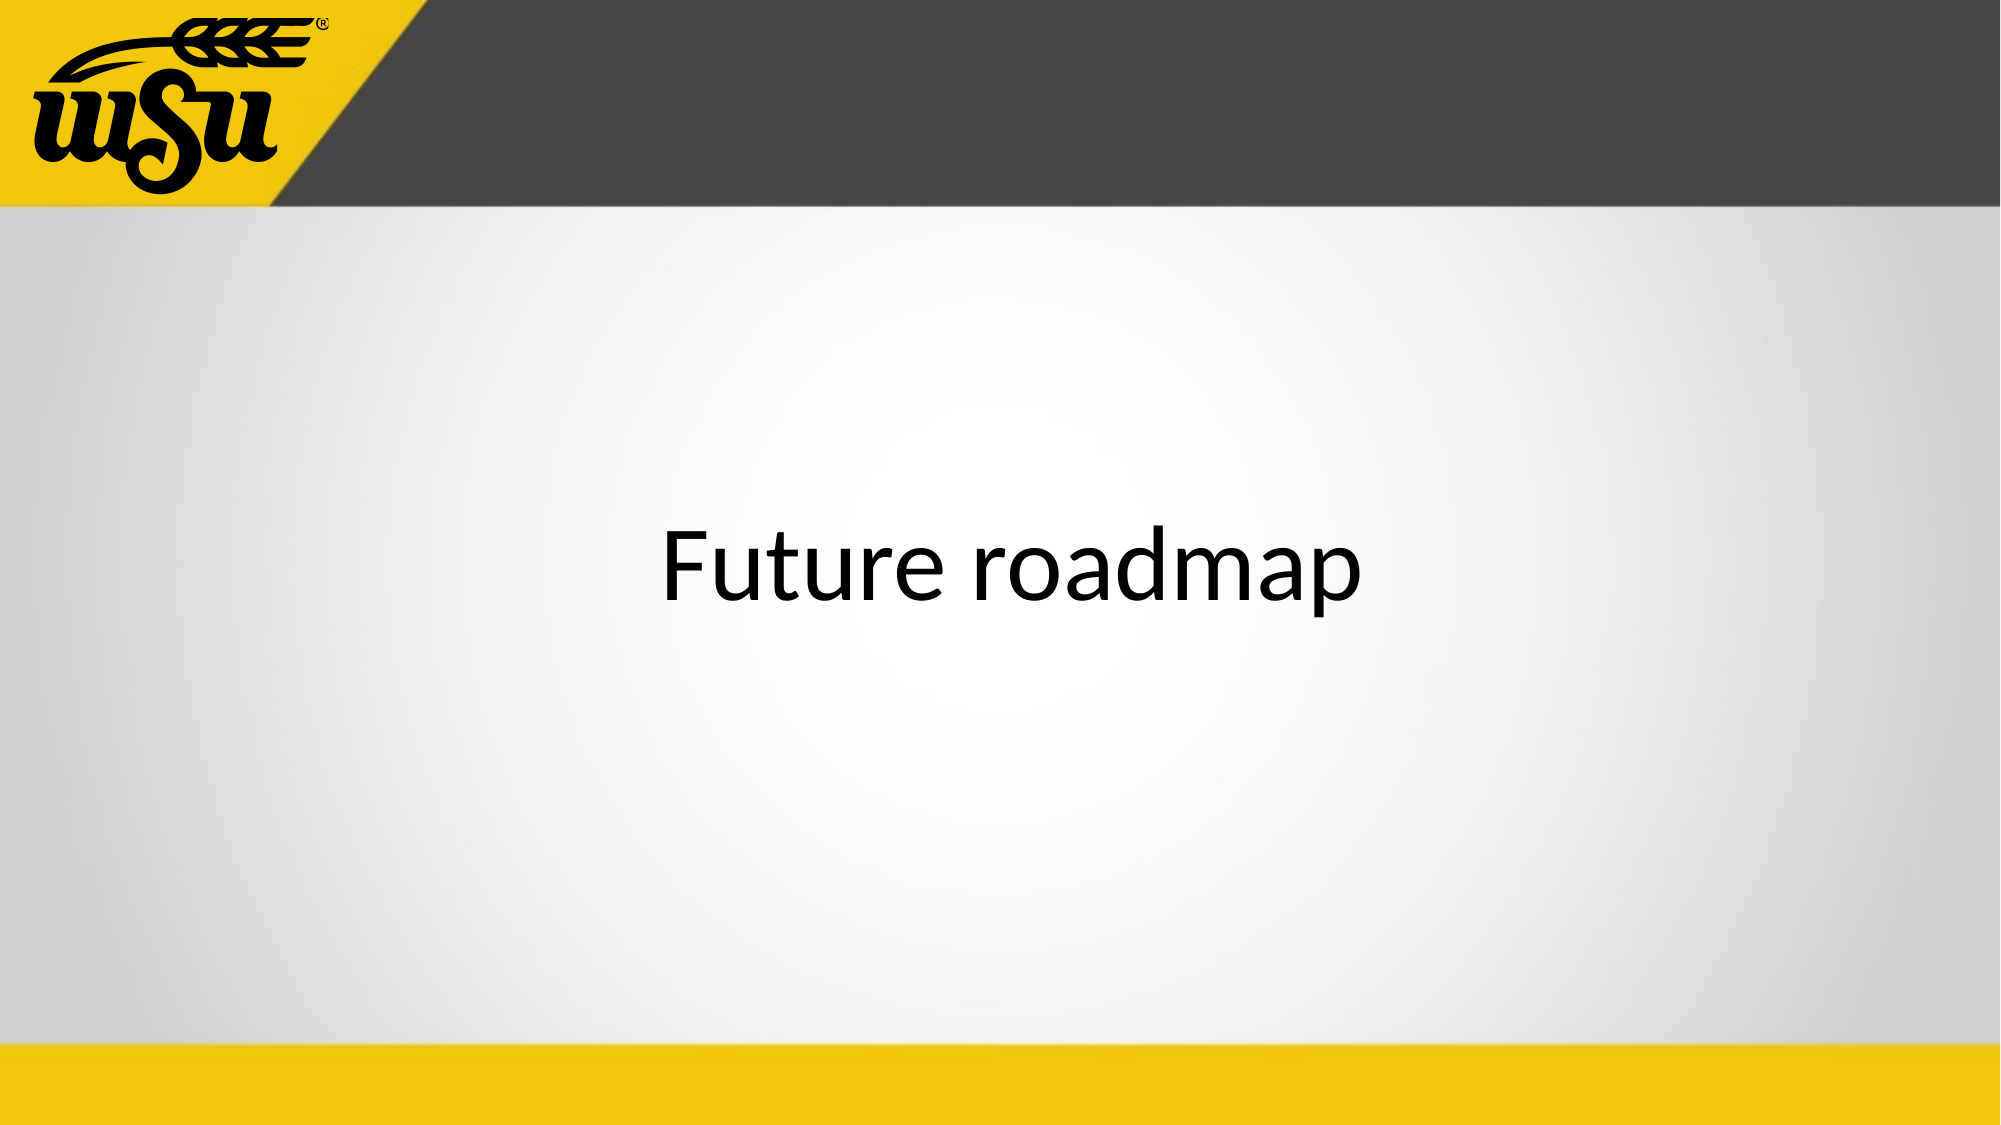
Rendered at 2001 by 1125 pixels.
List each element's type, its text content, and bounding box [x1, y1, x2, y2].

title Future roadmap [137, 421, 1863, 630]
picture [0, 0, 2001, 1125]
